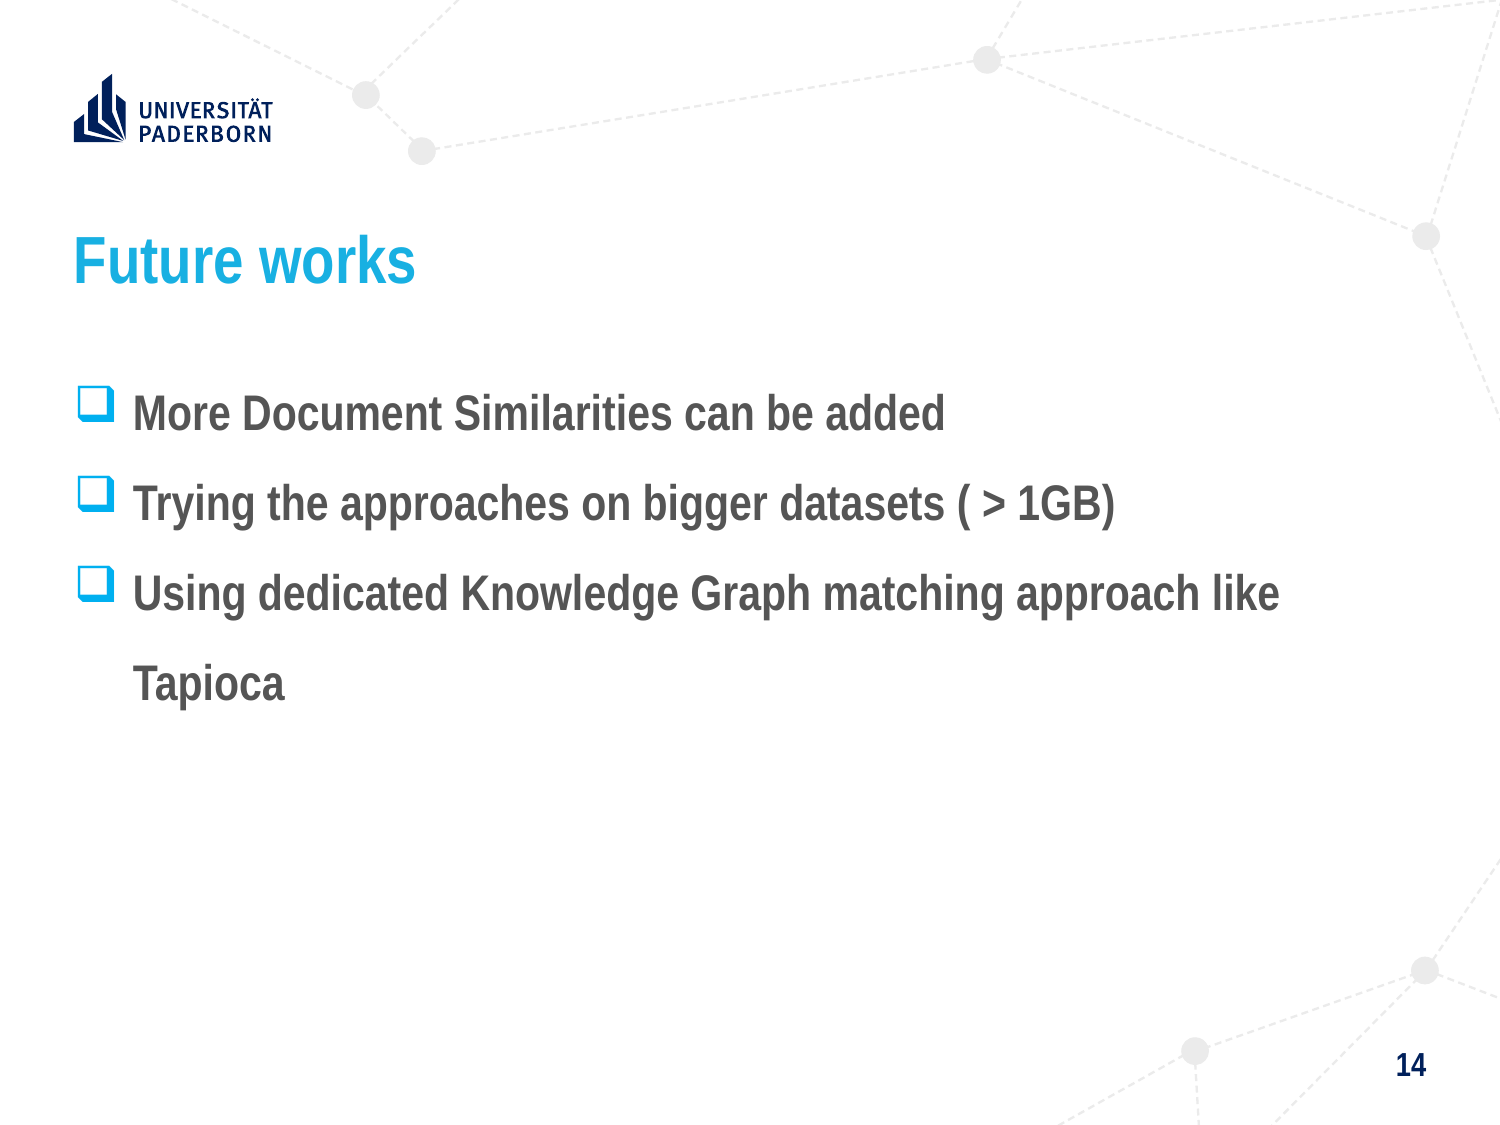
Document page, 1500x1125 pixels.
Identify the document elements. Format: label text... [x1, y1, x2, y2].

list More Document Similarities can be added Trying the approaches on bigger datasets ( > 1GB) Using dedicated Knowledge Graph matching approach like Tapioca [73, 350, 1427, 1018]
slide_number 14 [1308, 1042, 1427, 1091]
title Future works [73, 224, 1427, 317]
